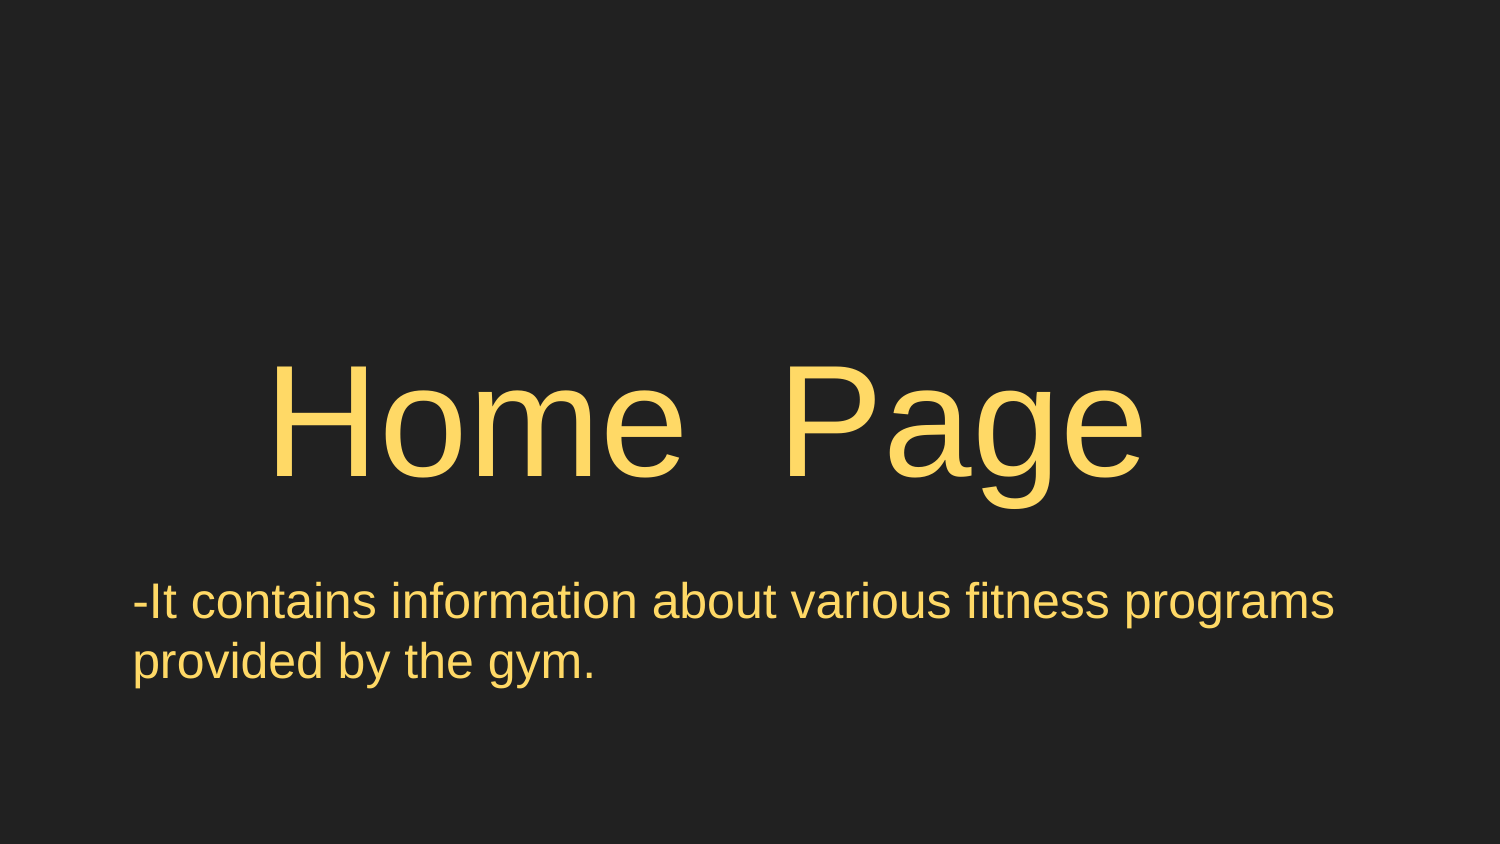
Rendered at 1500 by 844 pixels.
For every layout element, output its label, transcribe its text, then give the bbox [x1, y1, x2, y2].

title Home Page -It contains information about various fitness programs provided by the gym. [117, 302, 1383, 542]
